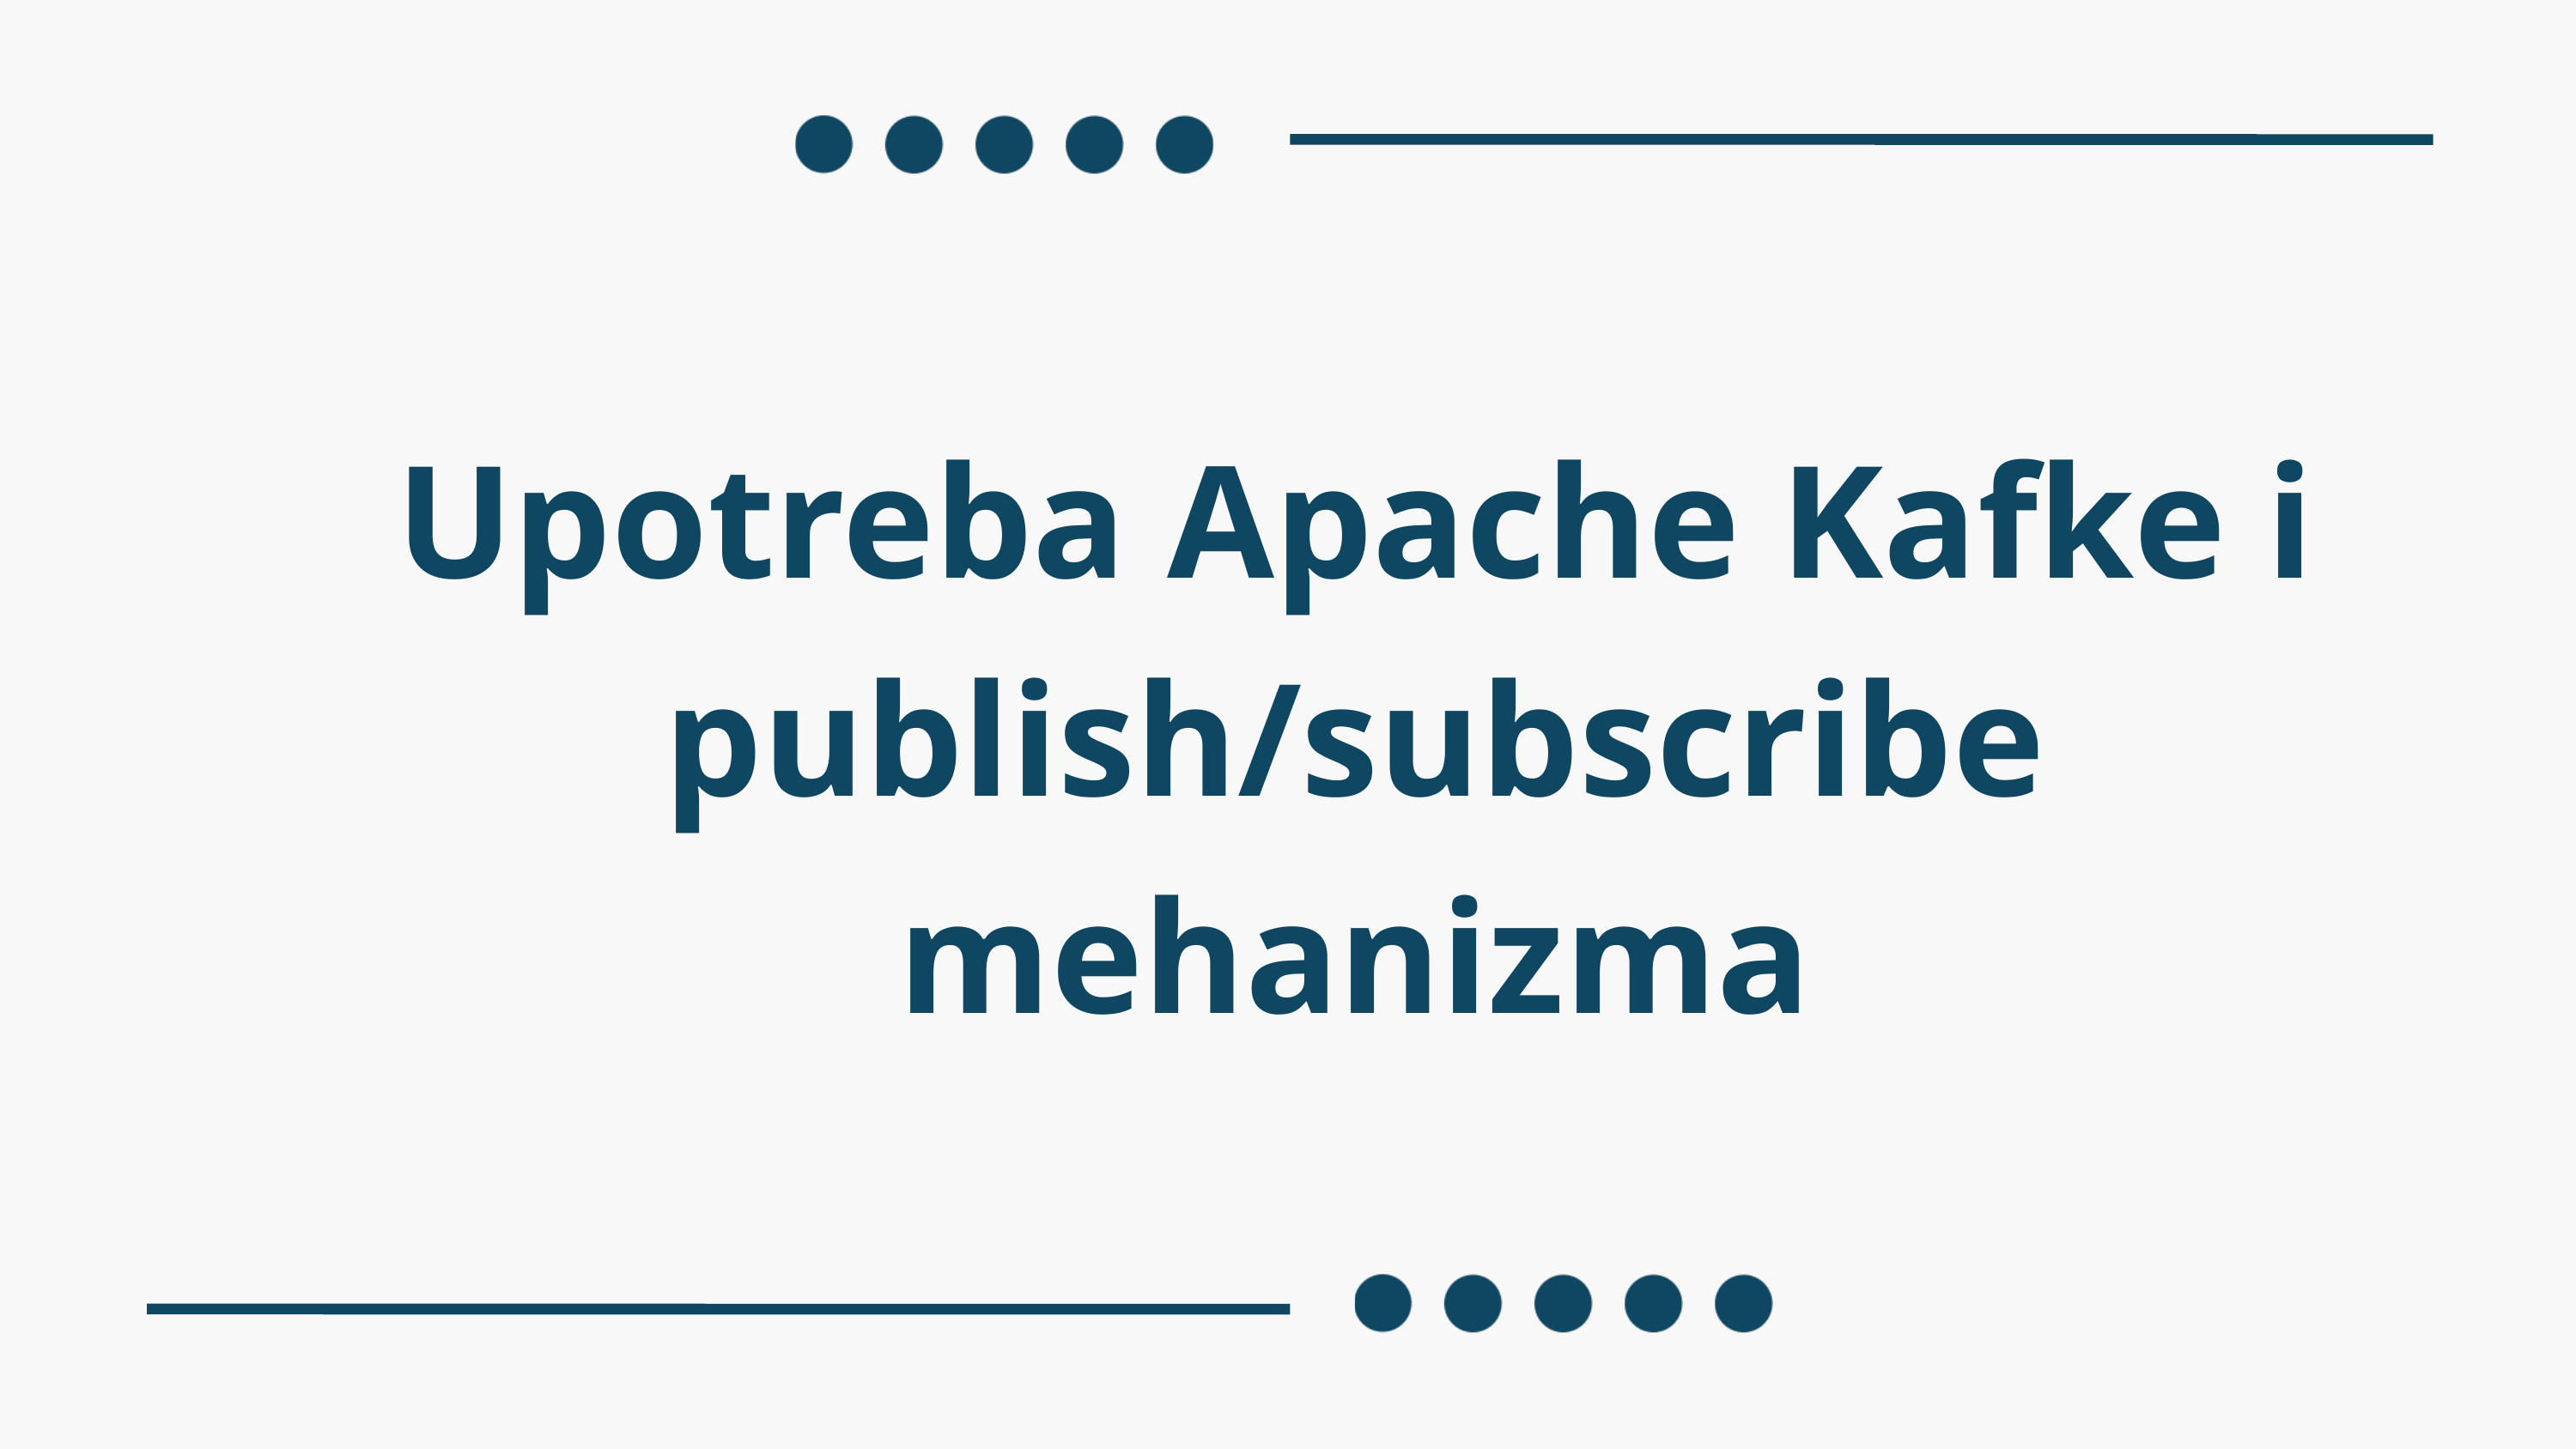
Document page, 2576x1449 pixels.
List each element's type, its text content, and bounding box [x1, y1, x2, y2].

text_box Upotreba Apache Kafke i publish/subscribe mehanizma [273, 391, 2436, 1046]
text_box [795, 113, 1214, 176]
text_box [1354, 1272, 1773, 1335]
